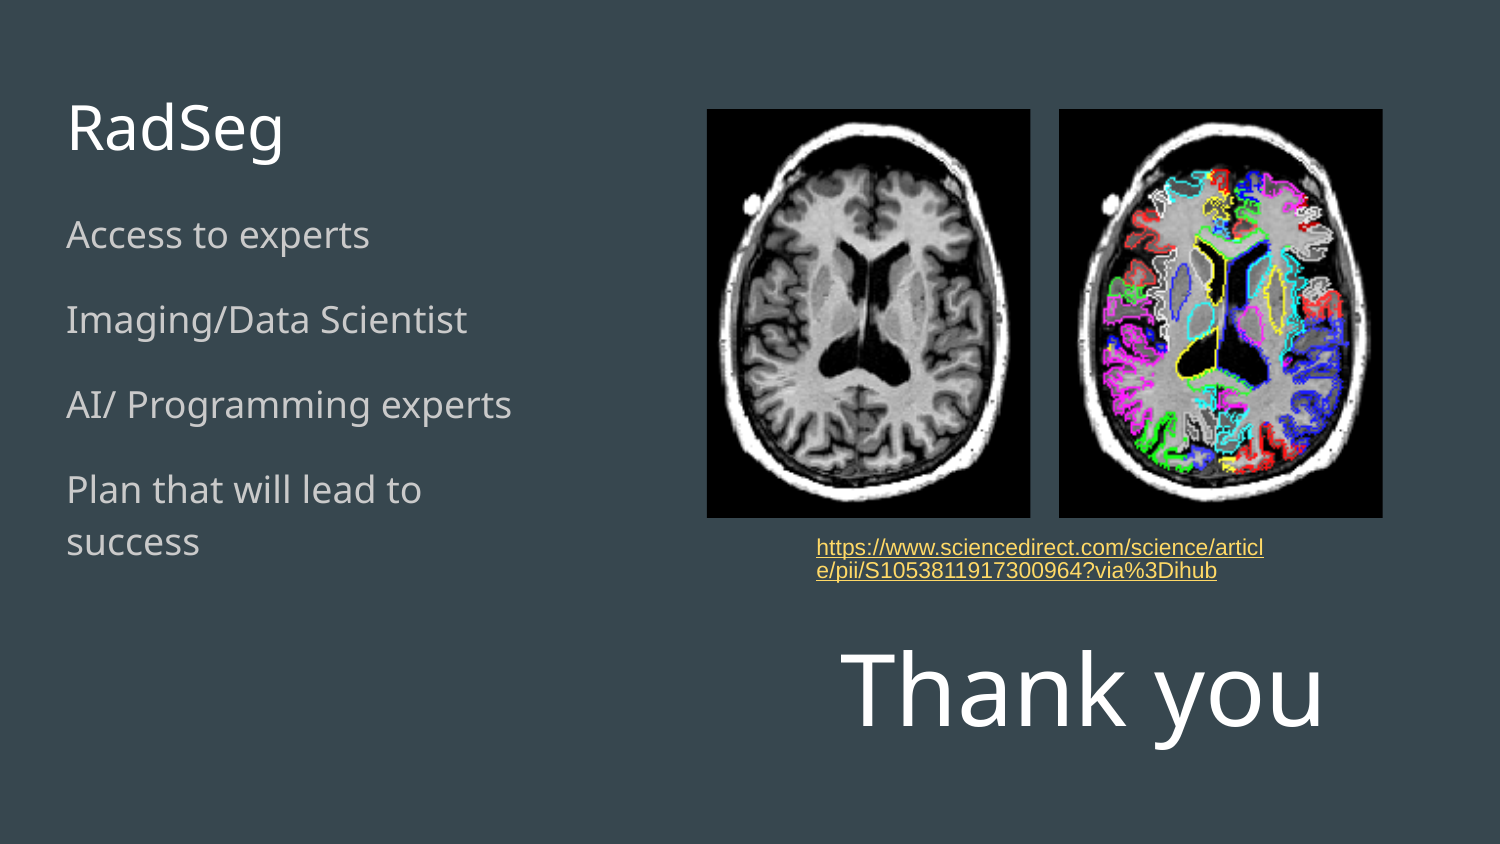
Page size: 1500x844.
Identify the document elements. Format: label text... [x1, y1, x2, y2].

list Access to experts Imaging/Data Scientist AI/ Programming experts Plan that will lead to success [51, 189, 570, 532]
picture [1058, 109, 1383, 518]
picture [706, 109, 1031, 518]
text_box https://www.sciencedirect.com/science/article/pii/S1053811917300964?via%3Dihub [801, 517, 1292, 586]
text_box Thank you [825, 611, 1343, 770]
title RadSeg [51, 72, 551, 167]
